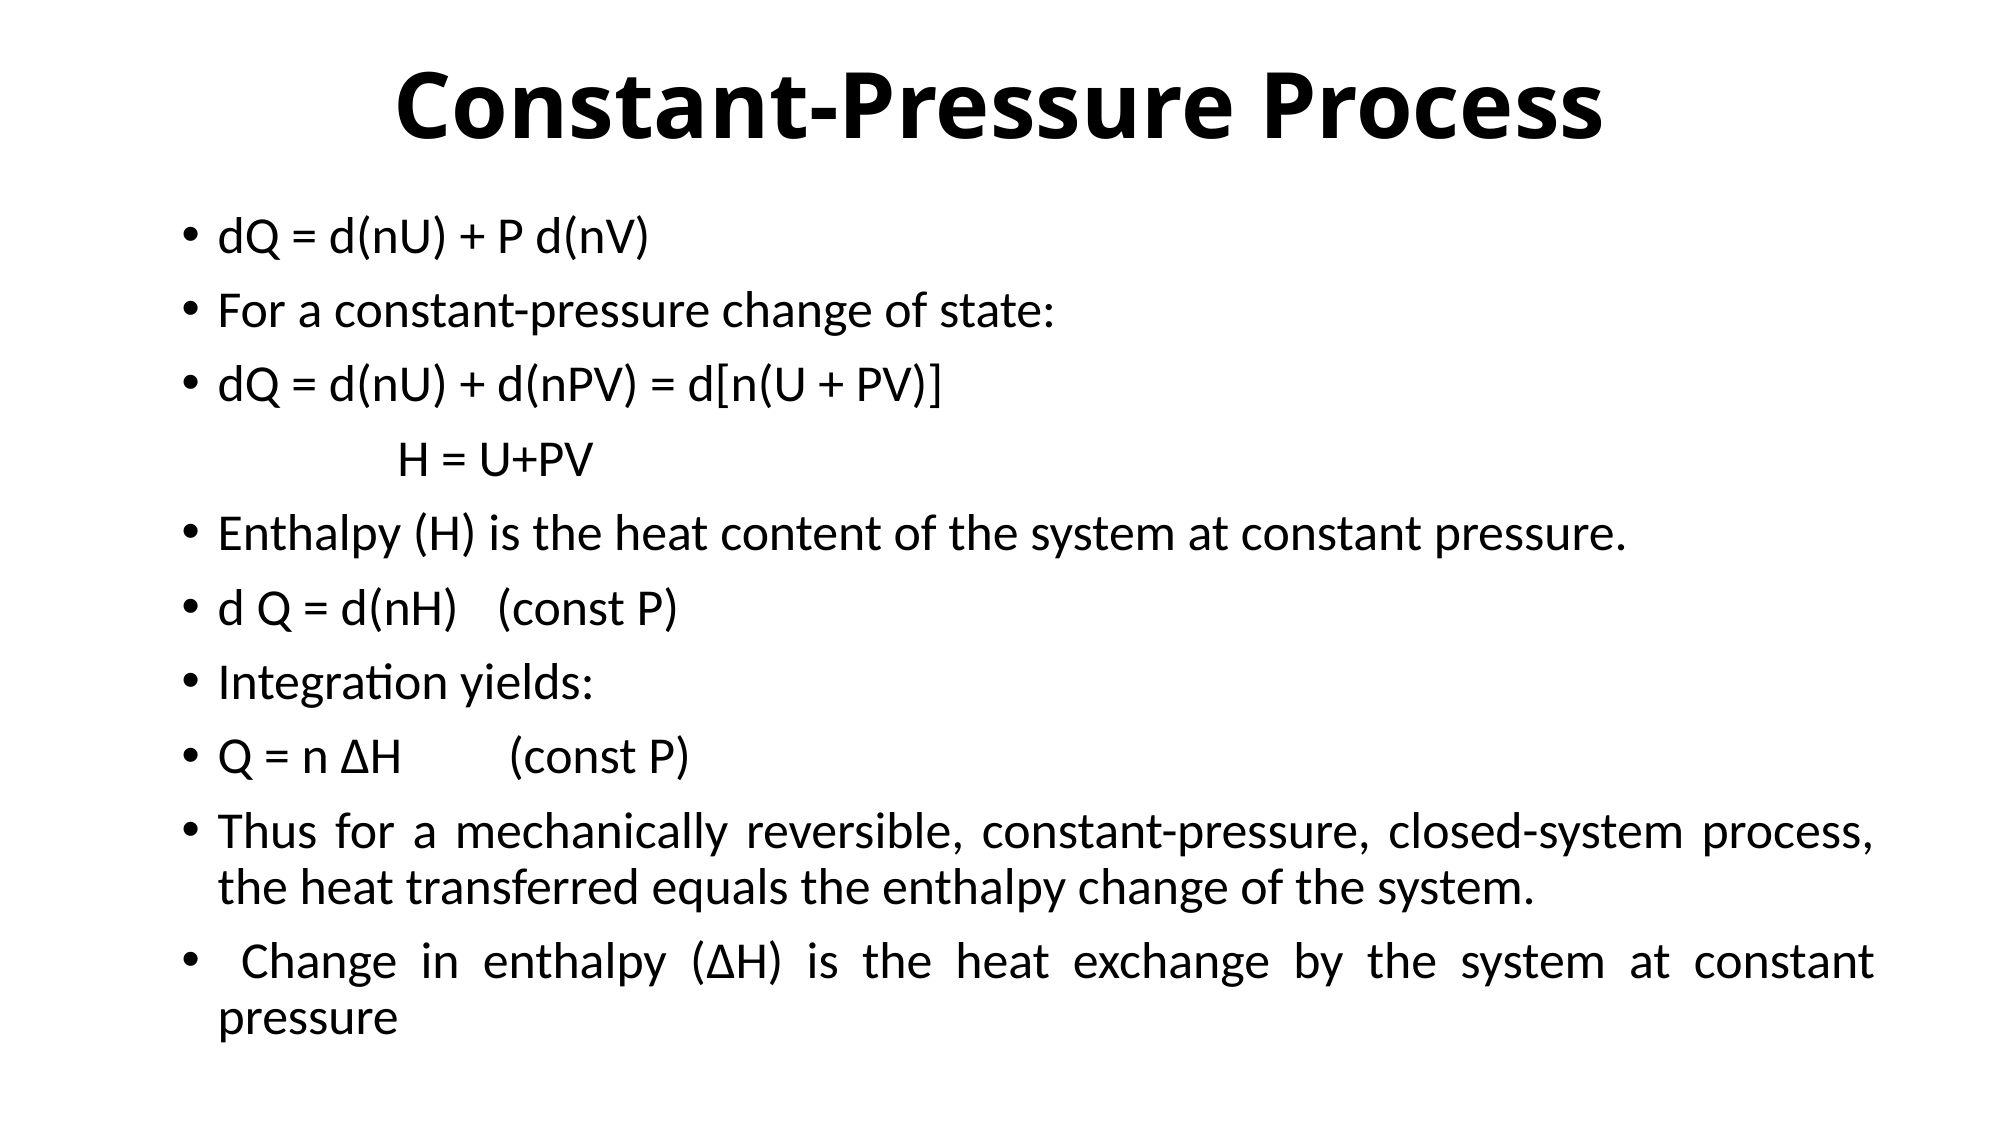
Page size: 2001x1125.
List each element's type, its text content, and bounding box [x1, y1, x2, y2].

list dQ = d(nU) + P d(nV) For a constant-pressure change of state: dQ = d(nU) + d(nPV) = d[n(U + PV)] H = U+PV Enthalpy (H) is the heat content of the system at constant pressure. d Q = d(nH) (const P) Integration yields: Q = n ΔH (const P) Thus for a mechanically reversible, constant-pressure, closed-system process, the heat transferred equals the enthalpy change of the system. Change in enthalpy (ΔH) is the heat exchange by the system at constant pressure [166, 200, 1892, 1055]
title Constant-Pressure Process [137, 0, 1863, 218]
